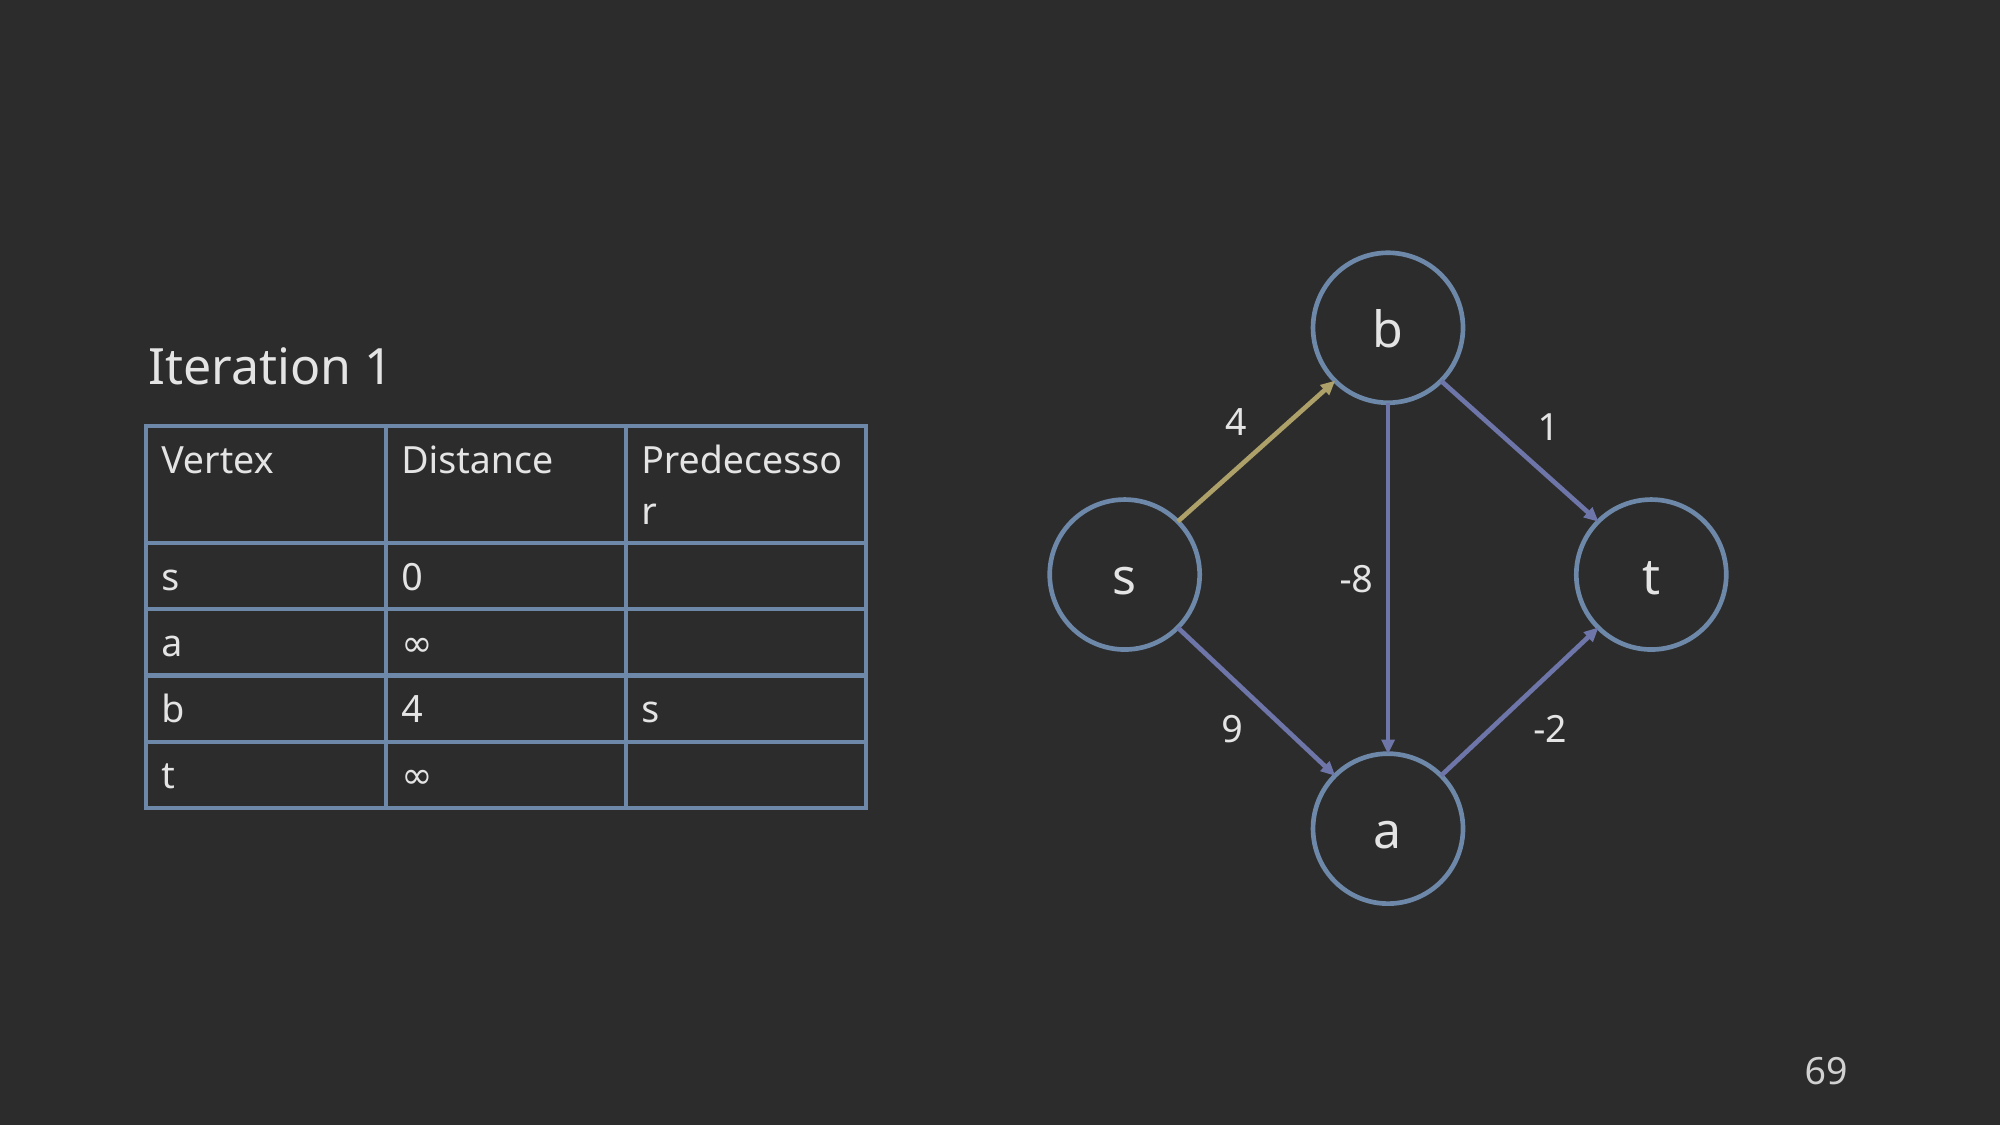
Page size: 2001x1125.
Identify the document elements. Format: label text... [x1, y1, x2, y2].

table_cell b [148, 678, 384, 740]
table_cell [628, 545, 864, 607]
text_box s [1048, 497, 1202, 652]
table_cell s [148, 545, 384, 607]
table_cell 4 [388, 678, 624, 740]
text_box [1440, 380, 1599, 523]
table_cell [628, 744, 864, 806]
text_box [1440, 627, 1599, 777]
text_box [1177, 627, 1336, 777]
text_box -8 [1324, 547, 1387, 608]
table_cell ∞ [388, 744, 624, 806]
text_box b [1311, 251, 1465, 405]
table_cell 0 [388, 545, 624, 607]
table_cell [628, 611, 864, 673]
table_header Vertex [148, 428, 384, 541]
table_header Predecessor [628, 428, 864, 541]
table_cell t [148, 744, 384, 806]
slide_number 69 [1412, 1042, 1863, 1103]
table_cell a [148, 611, 384, 673]
table_header Distance [388, 428, 624, 541]
text_box a [1311, 752, 1465, 906]
text_box Iteration 1 [133, 327, 408, 402]
text_box t [1574, 497, 1728, 652]
table_cell ∞ [388, 611, 624, 673]
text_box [1177, 380, 1336, 523]
table_cell s [628, 678, 864, 740]
